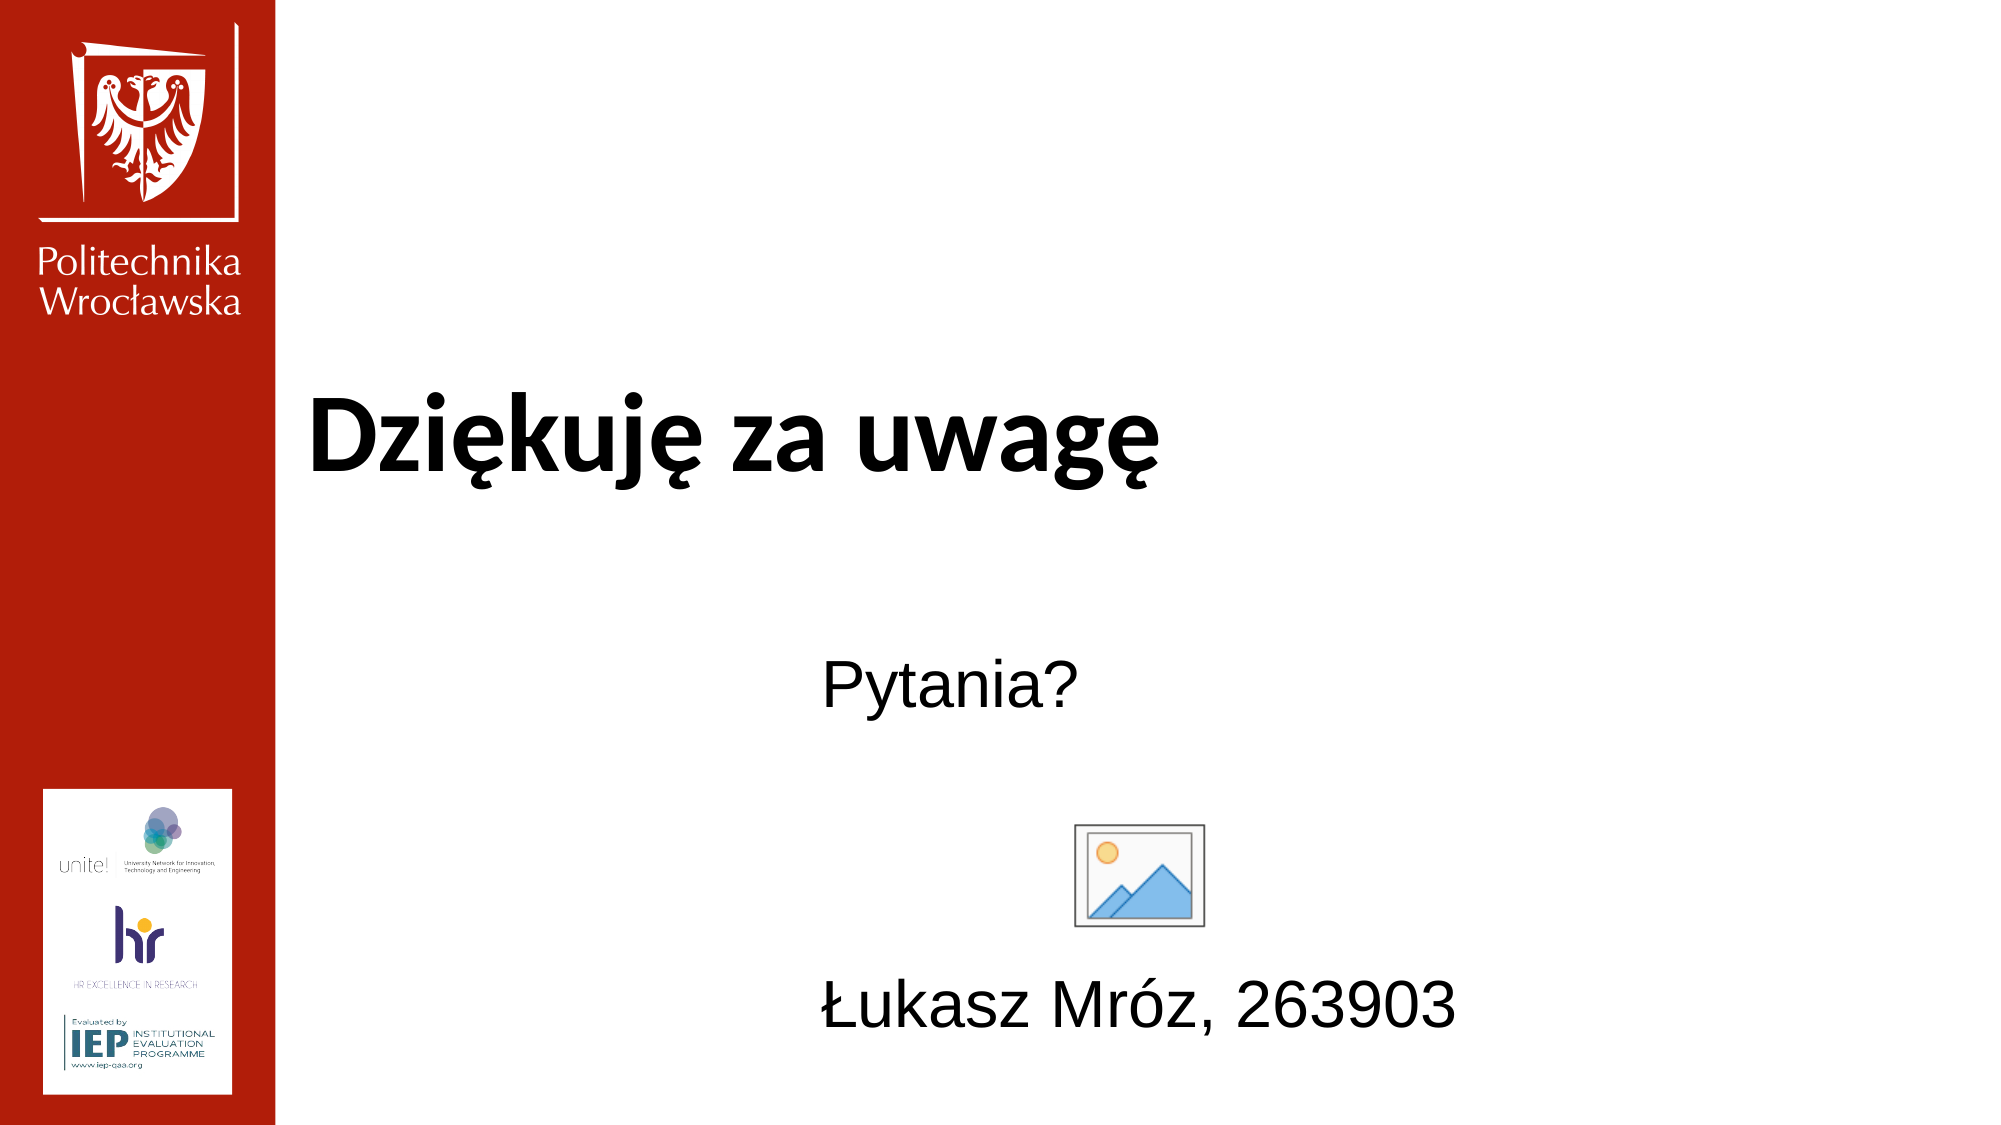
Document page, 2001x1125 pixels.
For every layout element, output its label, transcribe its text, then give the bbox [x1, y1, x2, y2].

list Dziękuję za uwagę [307, 19, 1973, 633]
picture [72, 900, 203, 991]
picture [60, 807, 215, 878]
picture [58, 1007, 217, 1076]
picture [306, 633, 1973, 1119]
picture [38, 22, 241, 315]
